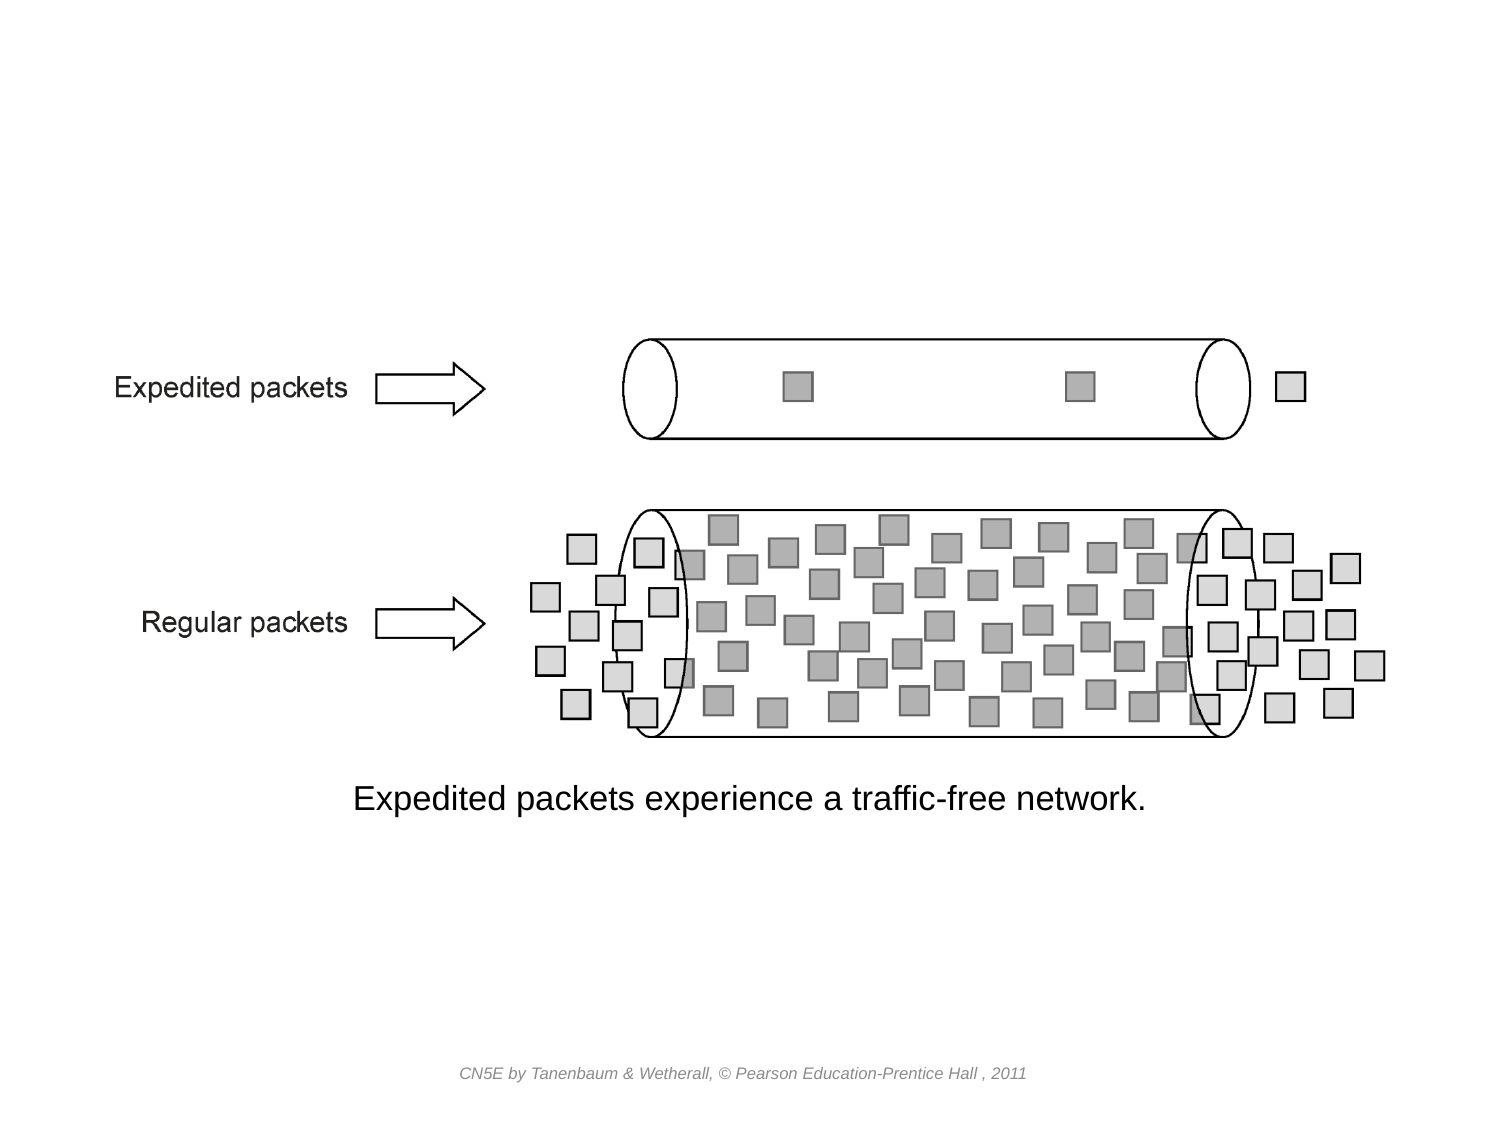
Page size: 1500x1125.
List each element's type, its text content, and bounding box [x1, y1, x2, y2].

footer CN5E by Tanenbaum & Wetherall, © Pearson Education-Prentice Hall , 2011 [300, 1042, 1188, 1103]
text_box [112, 337, 1388, 826]
